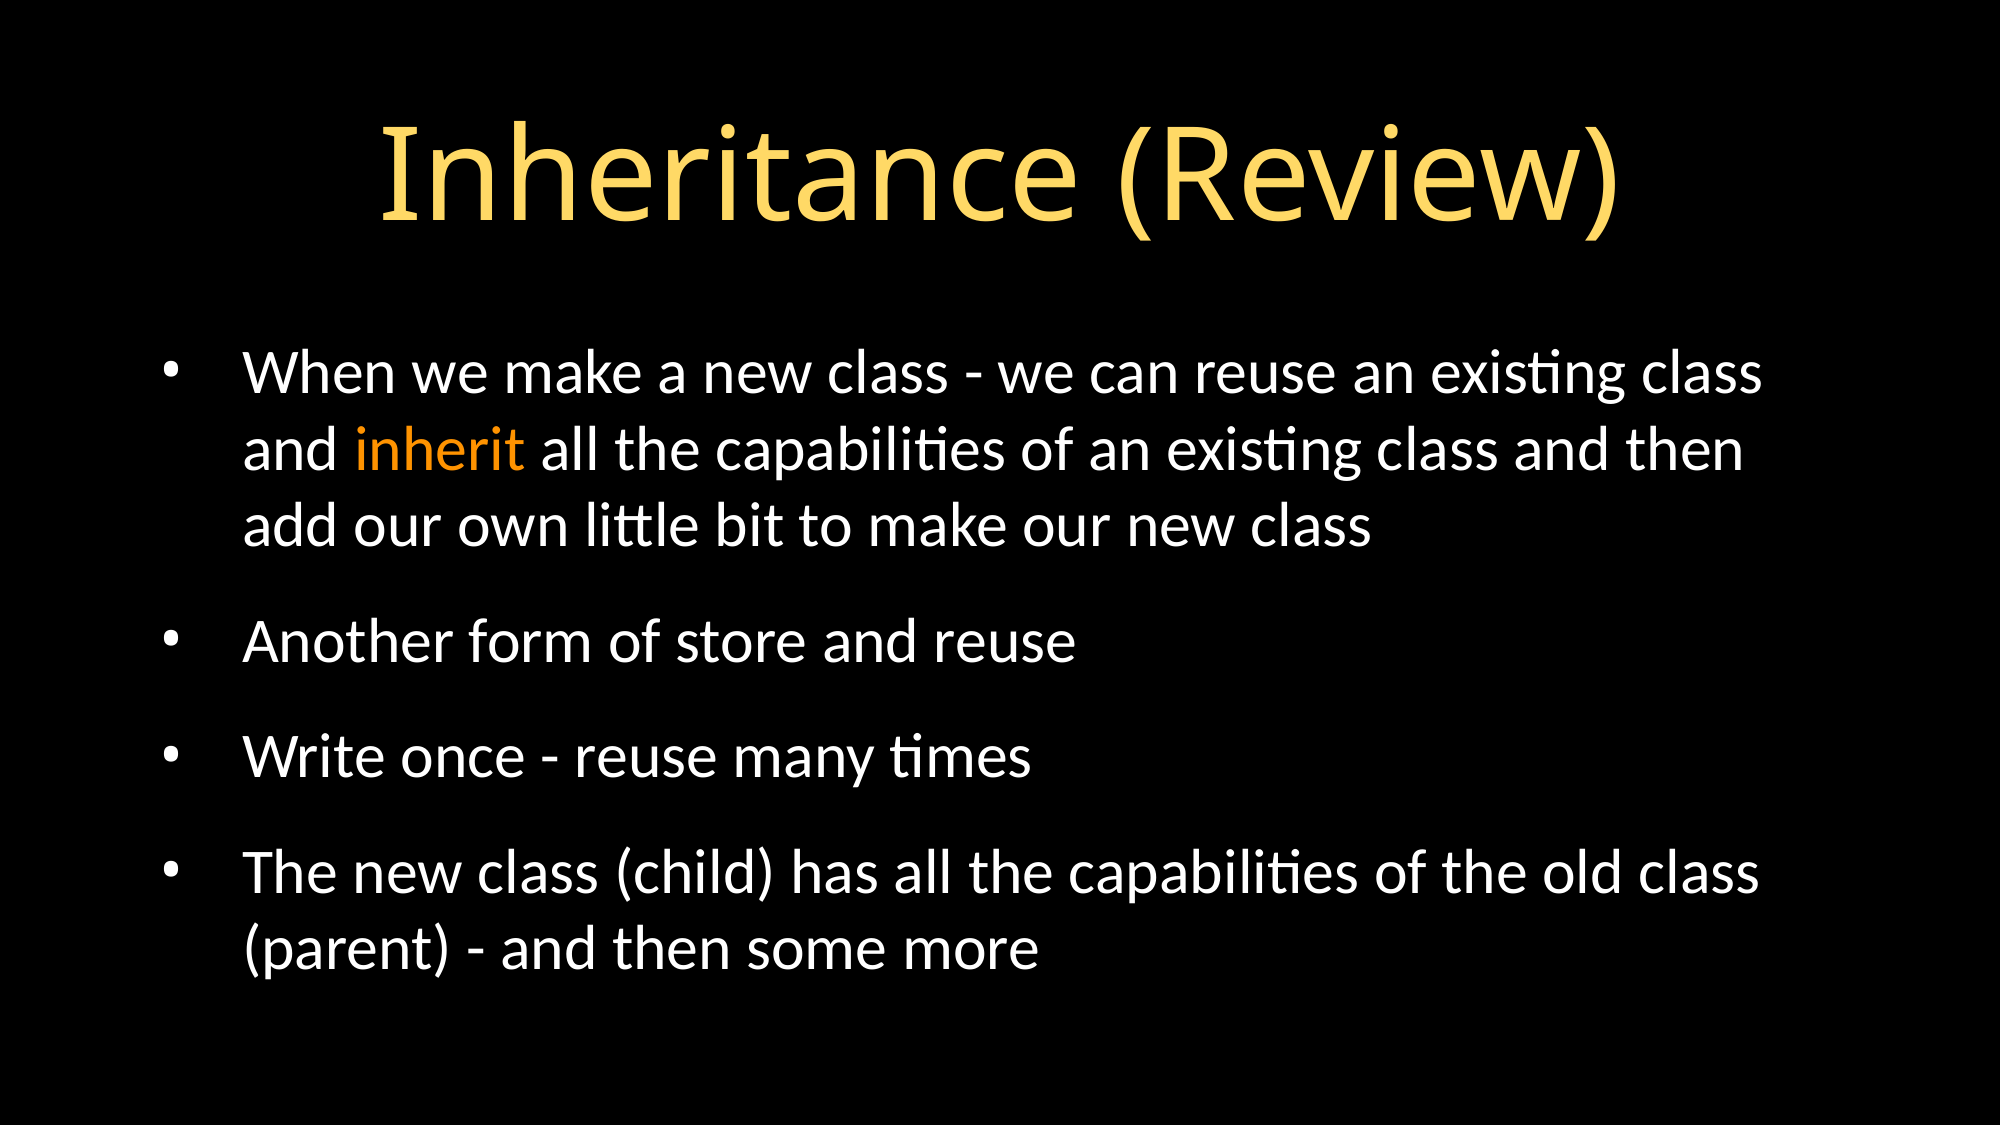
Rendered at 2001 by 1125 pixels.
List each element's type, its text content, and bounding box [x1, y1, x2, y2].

title Inheritance (Review) [137, 59, 1863, 278]
list When we make a new class - we can reuse an existing class and inherit all the capabilities of an existing class and then add our own little bit to make our new class Another form of store and reuse Write once - reuse many times The new class (child) has all the capabilities of the old class (parent) - and then some more [137, 299, 1863, 1014]
